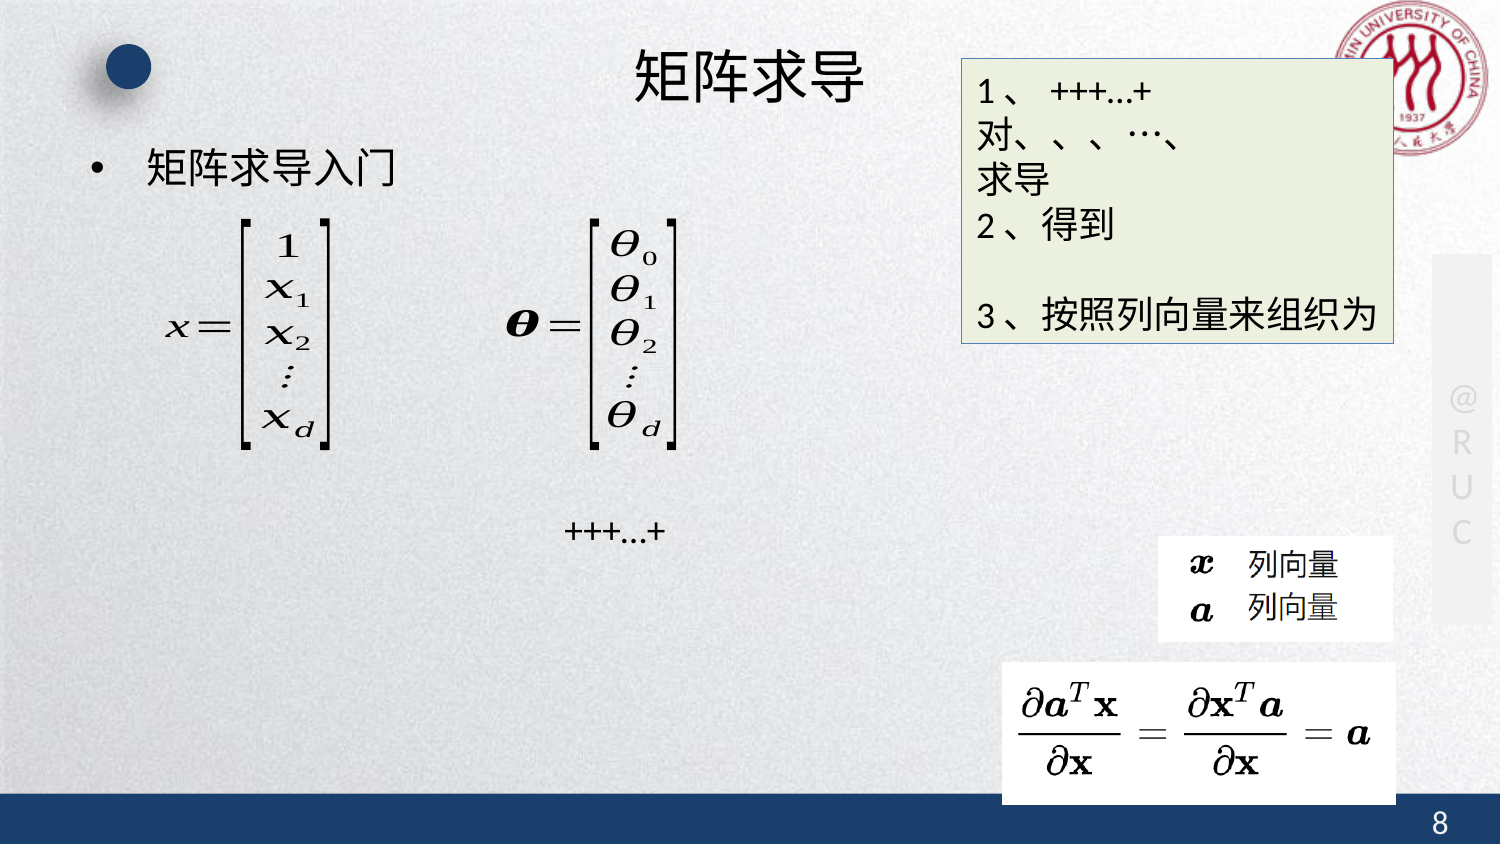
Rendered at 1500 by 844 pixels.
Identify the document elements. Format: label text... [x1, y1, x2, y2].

picture [0, 0, 1500, 805]
list 矩阵求导入门 [75, 134, 1425, 781]
title 矩阵求导 [75, 33, 1425, 116]
